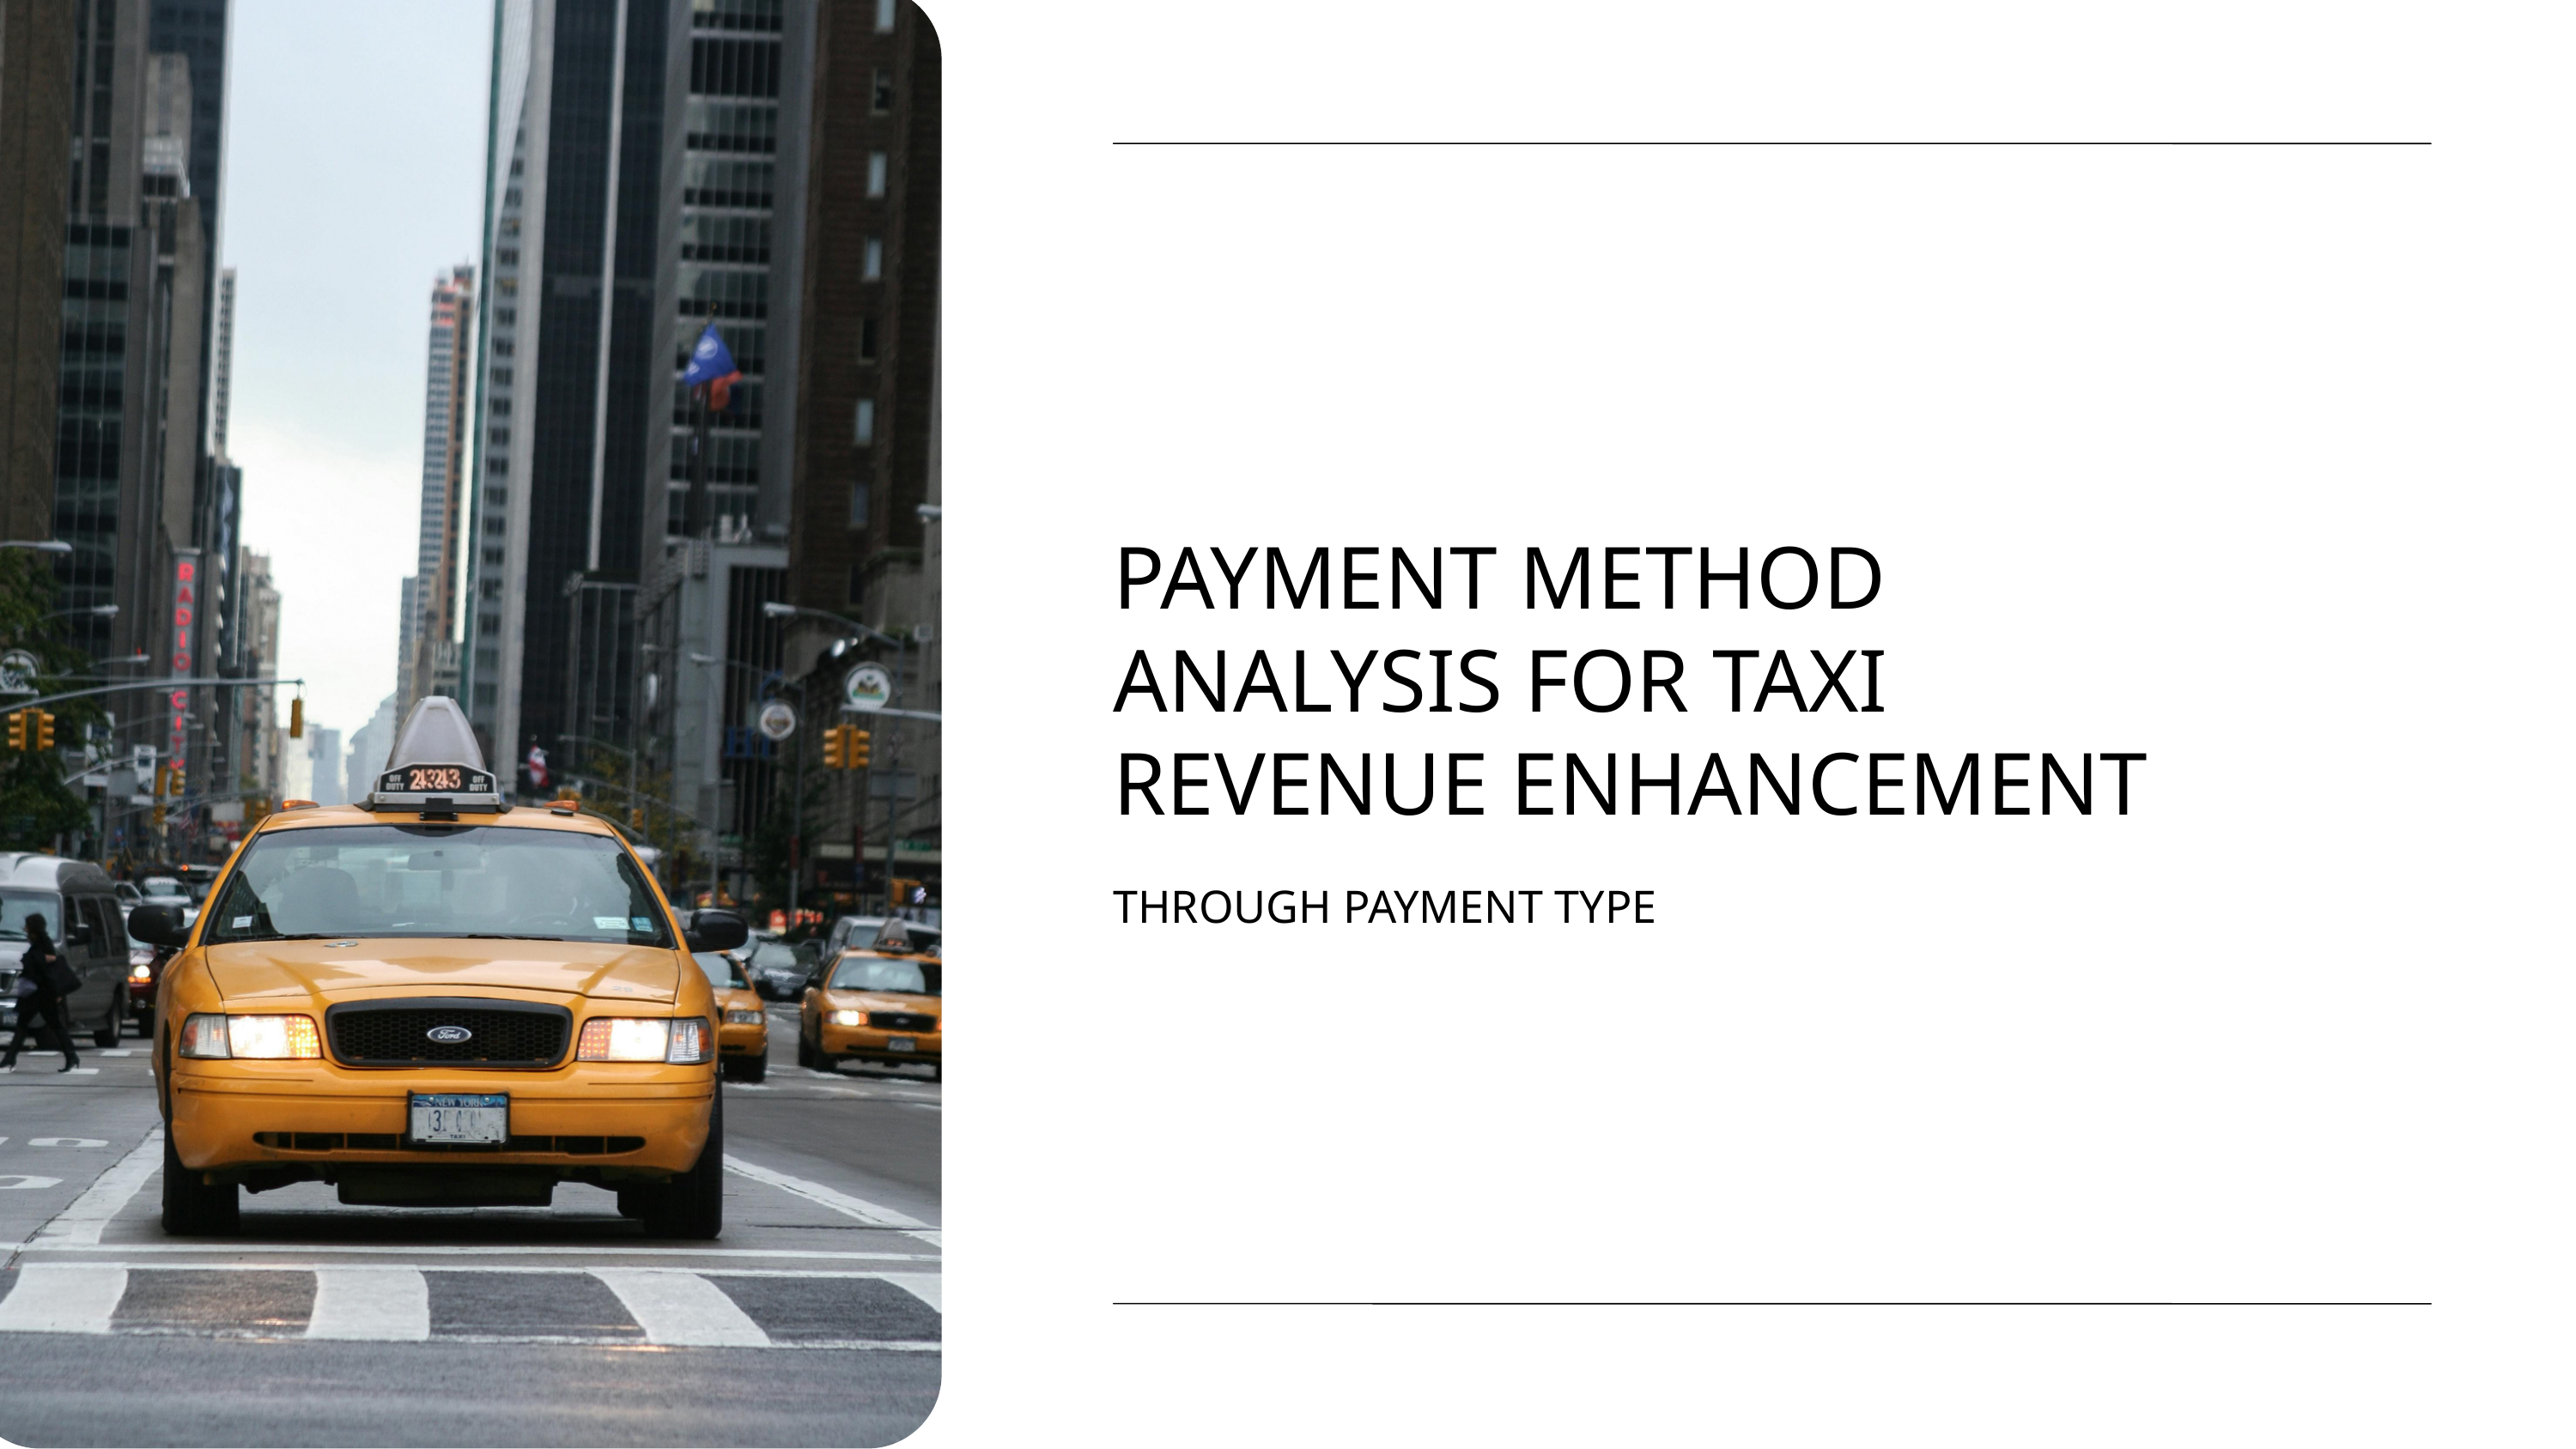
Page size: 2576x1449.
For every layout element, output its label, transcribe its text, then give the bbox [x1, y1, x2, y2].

text_box THROUGH PAYMENT TYPE [1113, 870, 2269, 933]
text_box PAYMENT METHOD ANALYSIS FOR TAXI REVENUE ENHANCEMENT [1113, 523, 2269, 833]
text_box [0, 0, 942, 1449]
